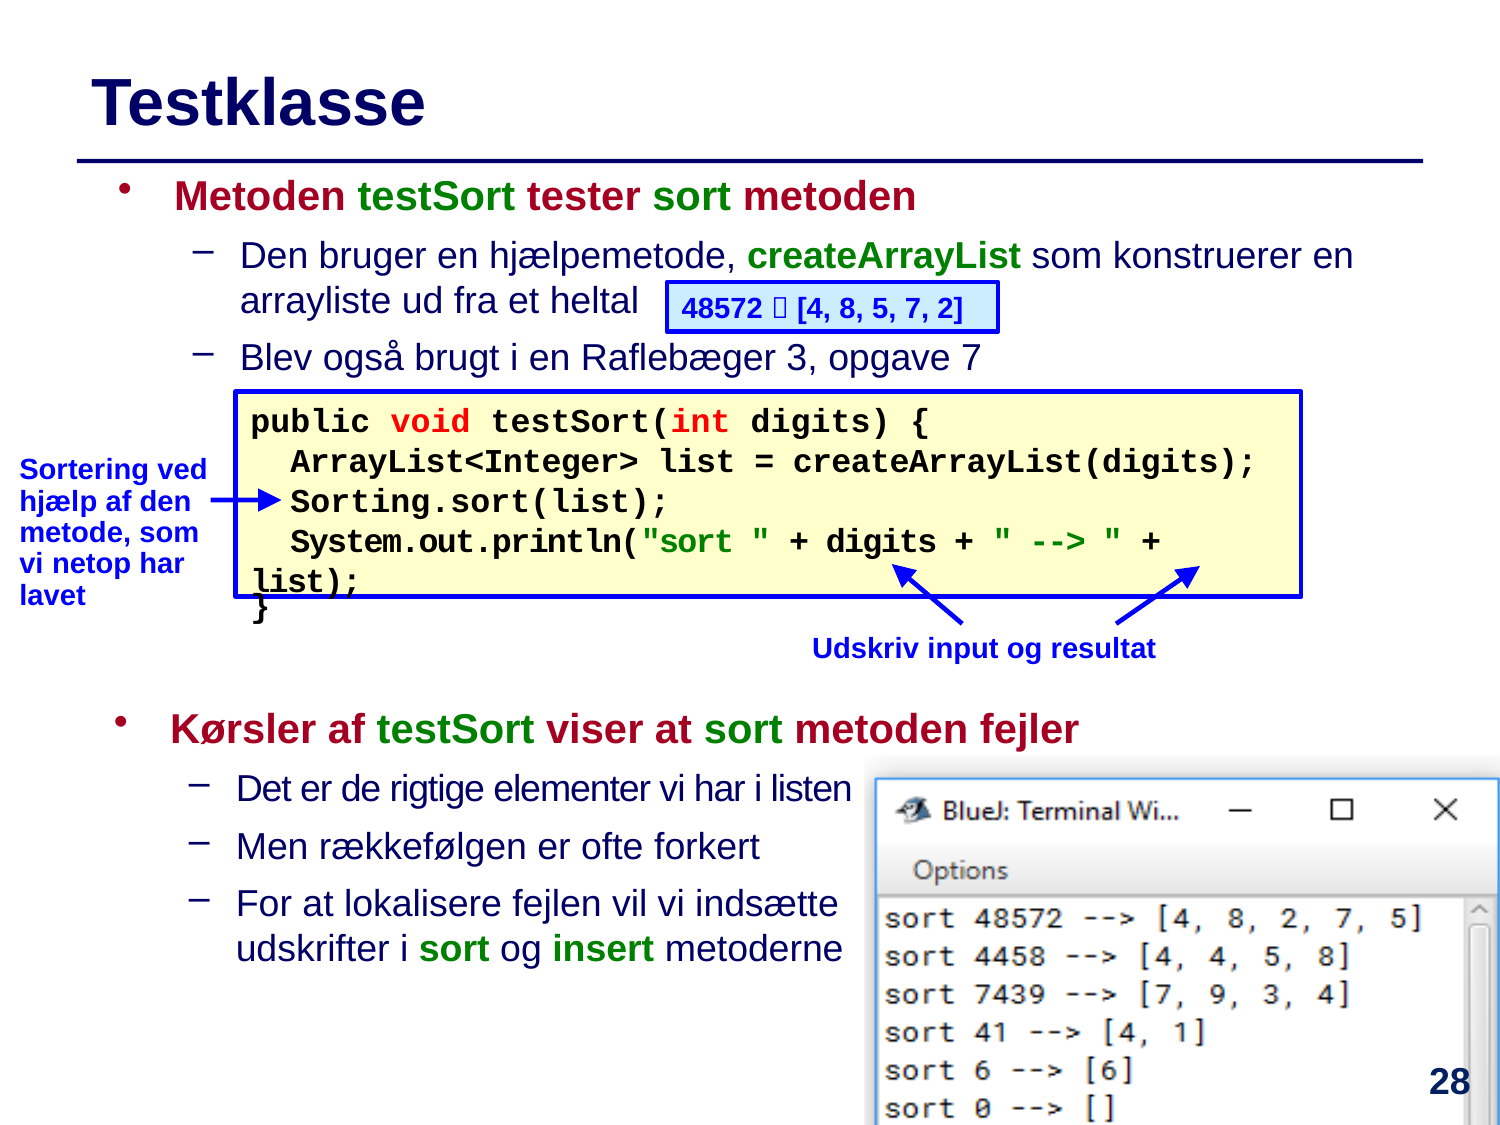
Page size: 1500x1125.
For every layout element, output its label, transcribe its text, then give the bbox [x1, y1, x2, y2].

text_box public void testSort(int digits) { ArrayList<Integer> list = createArrayList(digits); Sorting.sort(list); System.out.println("sort " + digits + " --> " + list); } [235, 391, 1301, 597]
text_box Udskriv input og resultat [797, 626, 1235, 673]
text_box Metoden testSort tester sort metoden Den bruger en hjælpemetode, createArrayList som konstruerer en arrayliste ud fra et heltal Blev også brugt i en Raflebæger 3, opgave 7 [103, 160, 1400, 386]
text_box Sortering ved hjælp af den metode, som vi netop har lavet [4, 447, 236, 620]
text_box [1116, 566, 1200, 624]
picture [863, 755, 1500, 1125]
text_box [236, 489, 282, 511]
text_box Kørsler af testSort viser at sort metoden fejler Det er de rigtige elementer vi har i listen Men rækkefølgen er ofte forkert For at lokalisere fejlen vil vi indsætte udskrifter i sort og insert metoderne [99, 694, 1417, 977]
title Testklasse [76, 42, 1500, 155]
text_box [891, 563, 963, 624]
